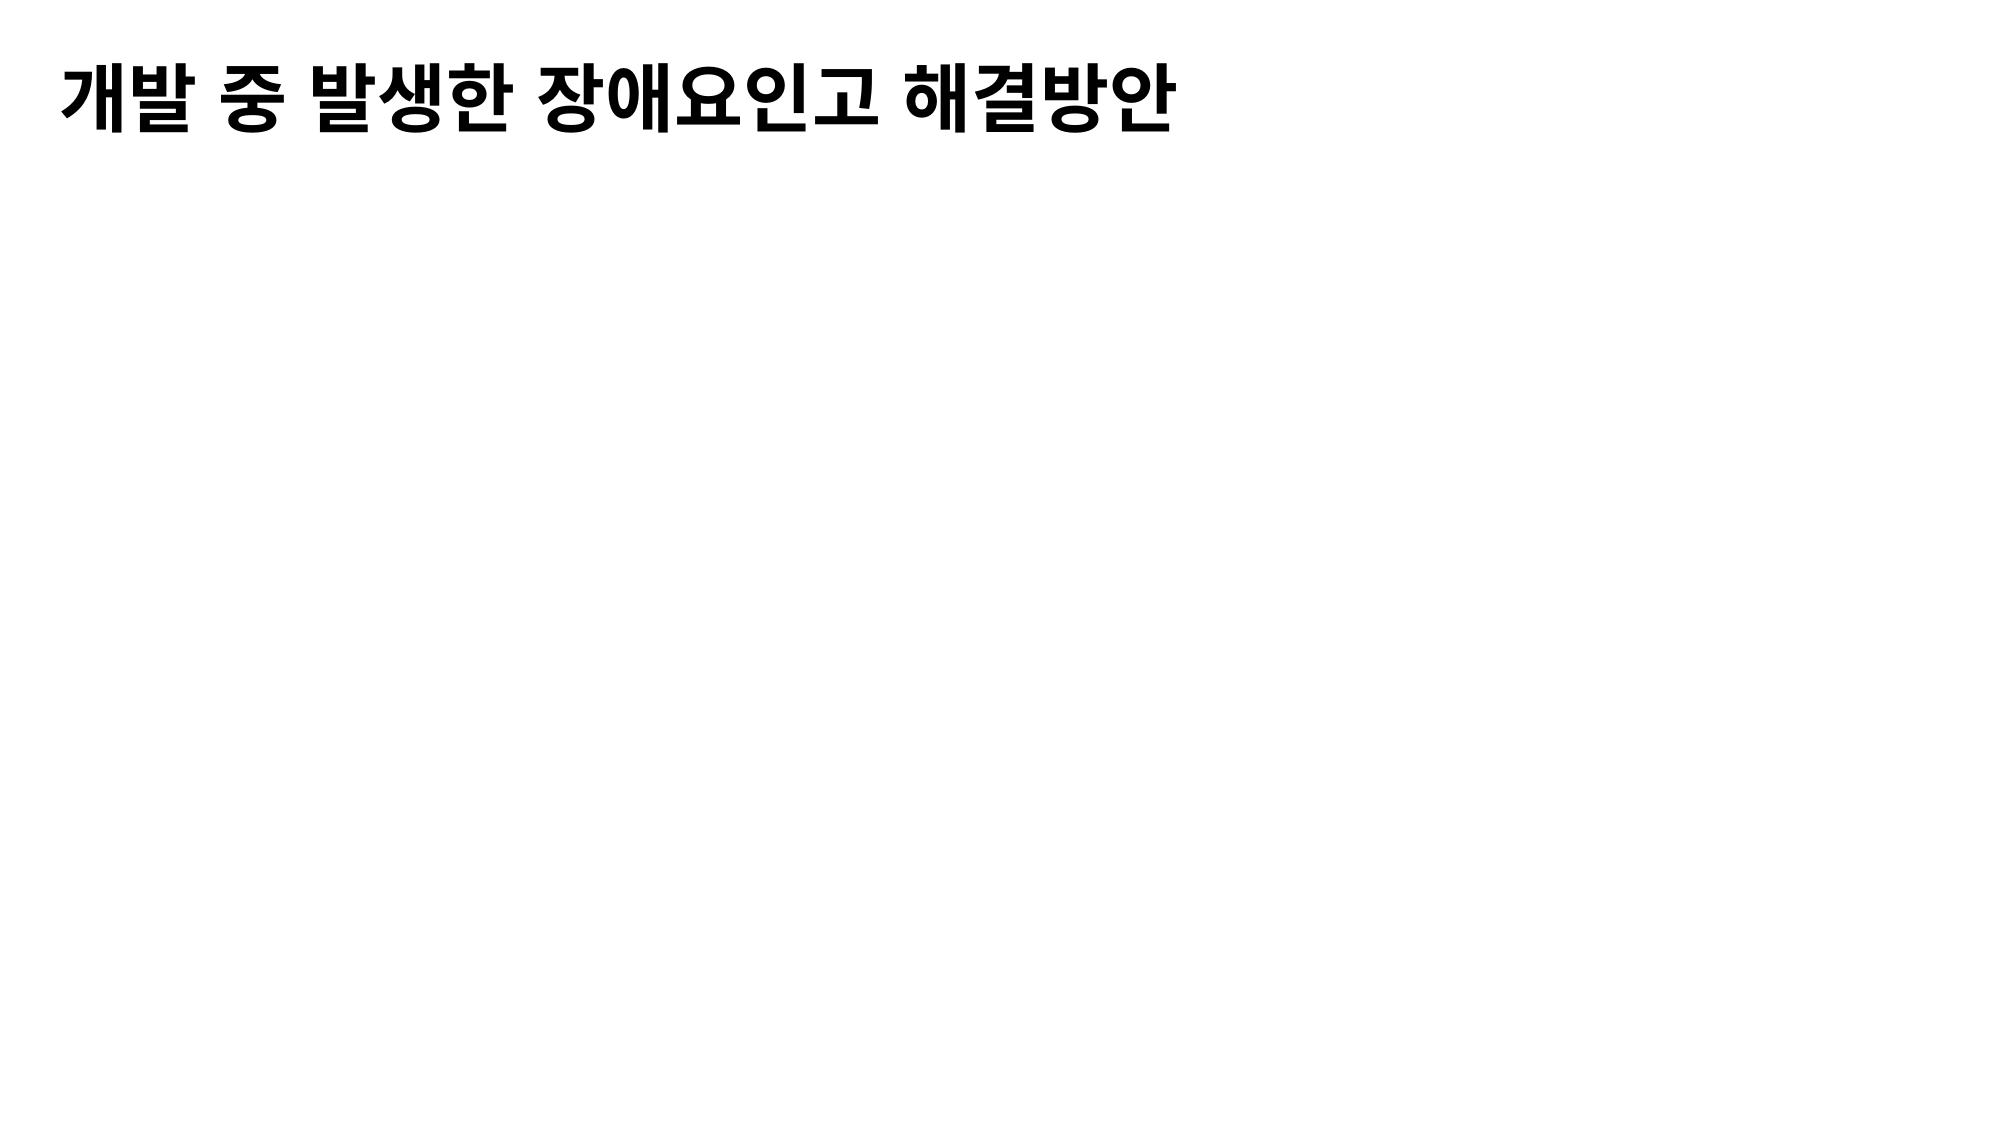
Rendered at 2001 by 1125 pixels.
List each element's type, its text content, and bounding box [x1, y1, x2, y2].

text_box 개발 중 발생한 장애요인고 해결방안 [45, 43, 1682, 149]
